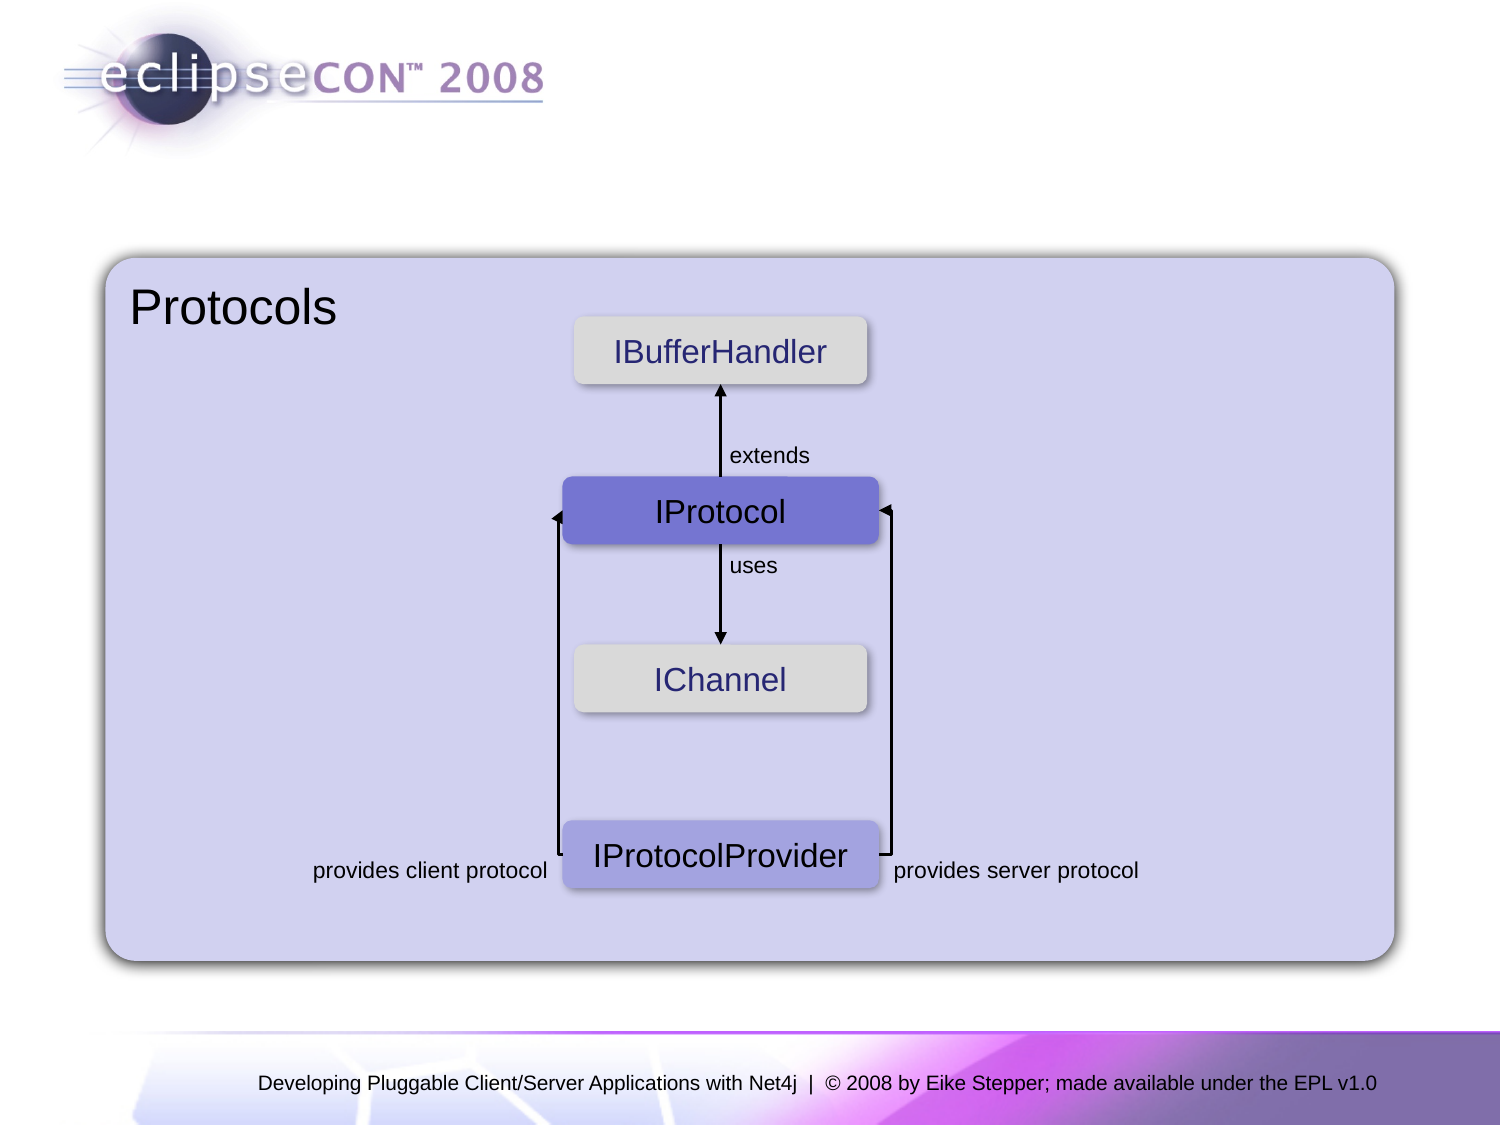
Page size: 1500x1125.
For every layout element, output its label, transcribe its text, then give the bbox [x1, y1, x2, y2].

text_box provides client protocol [210, 847, 563, 890]
text_box provides server protocol [878, 847, 1231, 890]
text_box Protocols [105, 257, 1395, 961]
text_box extends [714, 433, 879, 476]
text_box IProtocolProvider [563, 820, 878, 889]
picture [0, 1031, 1500, 1125]
text_box IProtocol [562, 476, 879, 545]
text_box uses [714, 543, 873, 586]
text_box IChannel [574, 644, 868, 713]
picture [30, 0, 577, 159]
text_box IBufferHandler [574, 316, 868, 385]
